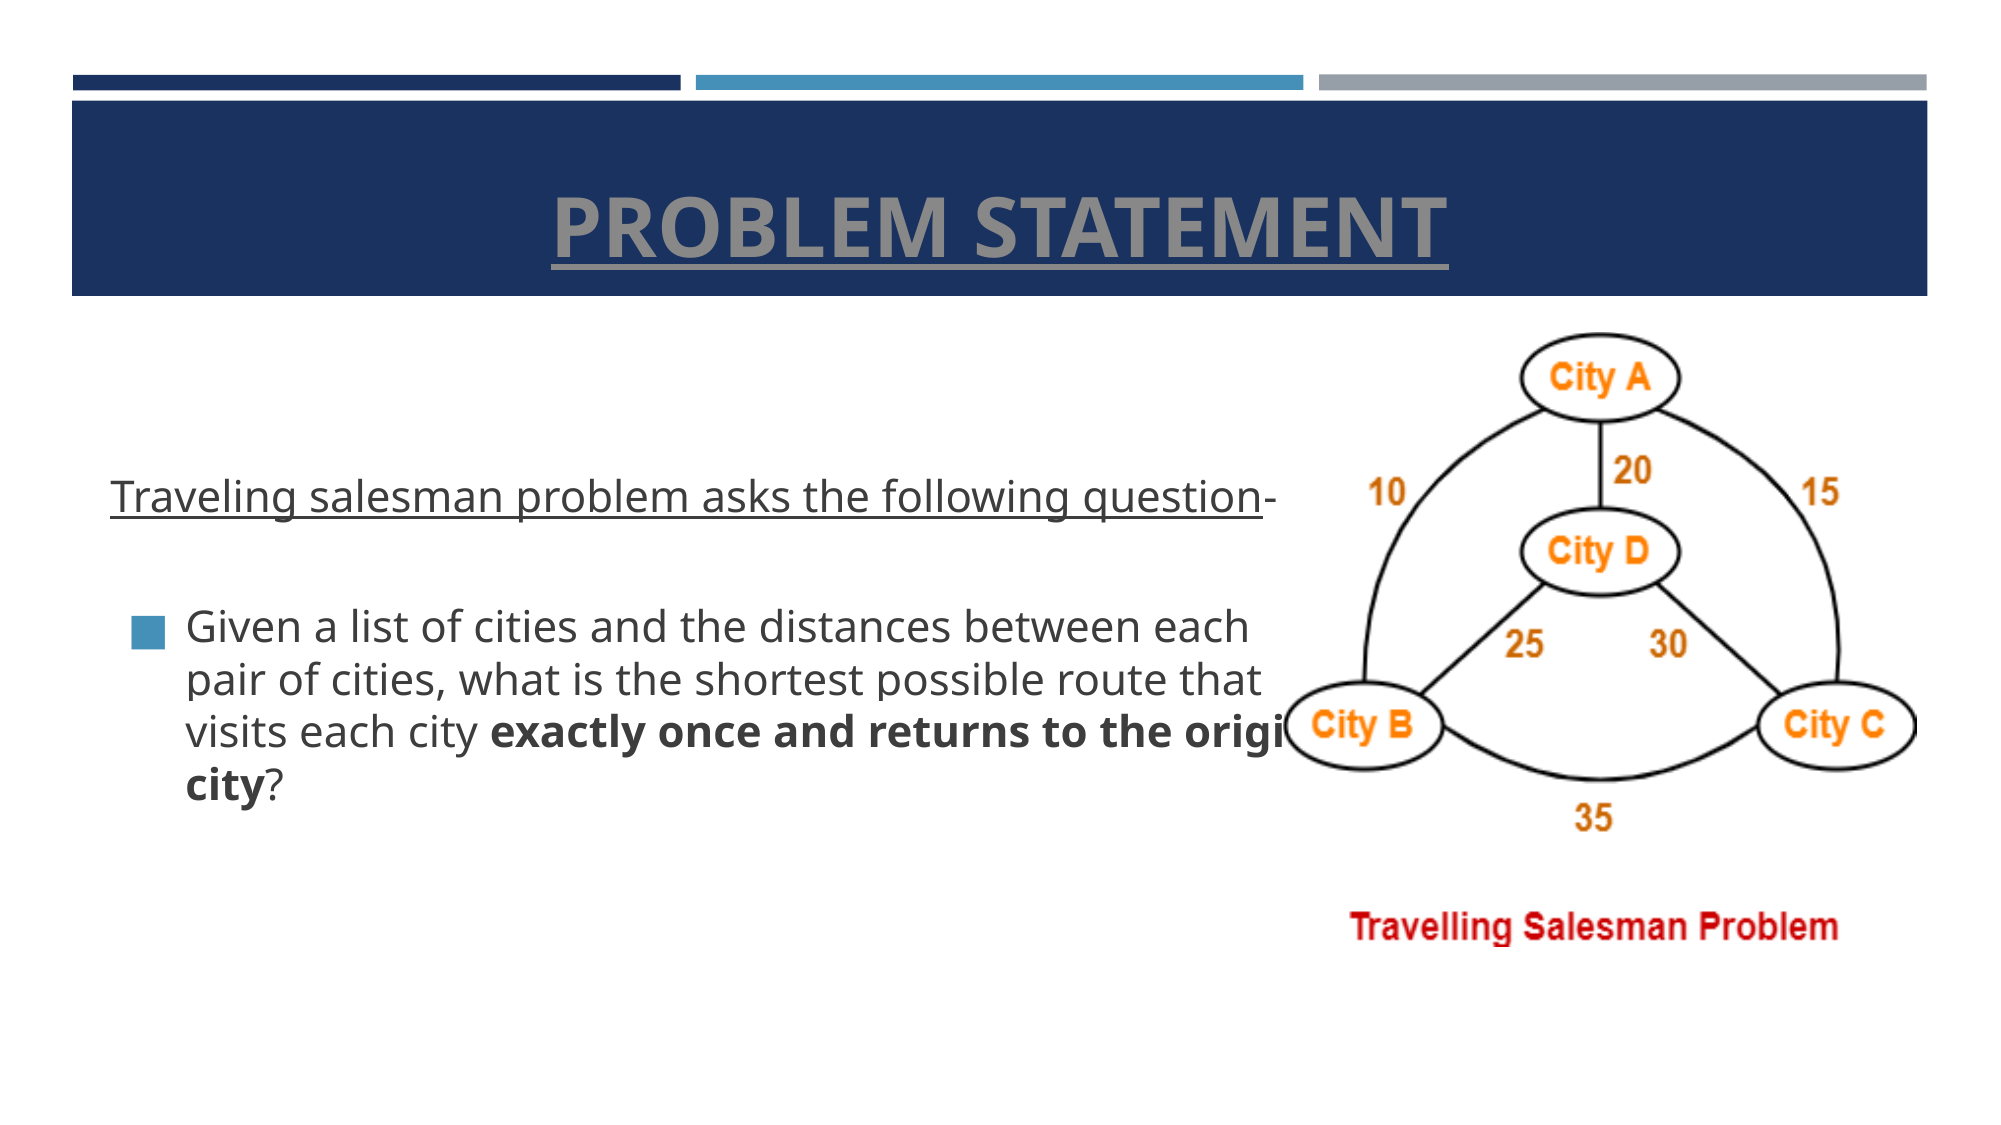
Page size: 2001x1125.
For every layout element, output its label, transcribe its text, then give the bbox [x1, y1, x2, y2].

list Traveling salesman problem asks the following question- Given a list of cities and the distances between each pair of cities, what is the shortest possible route that visits each city exactly once and returns to the origin city? [95, 332, 1355, 1003]
title PROBLEM STATEMENT [95, 115, 1905, 282]
picture [1283, 332, 1917, 947]
